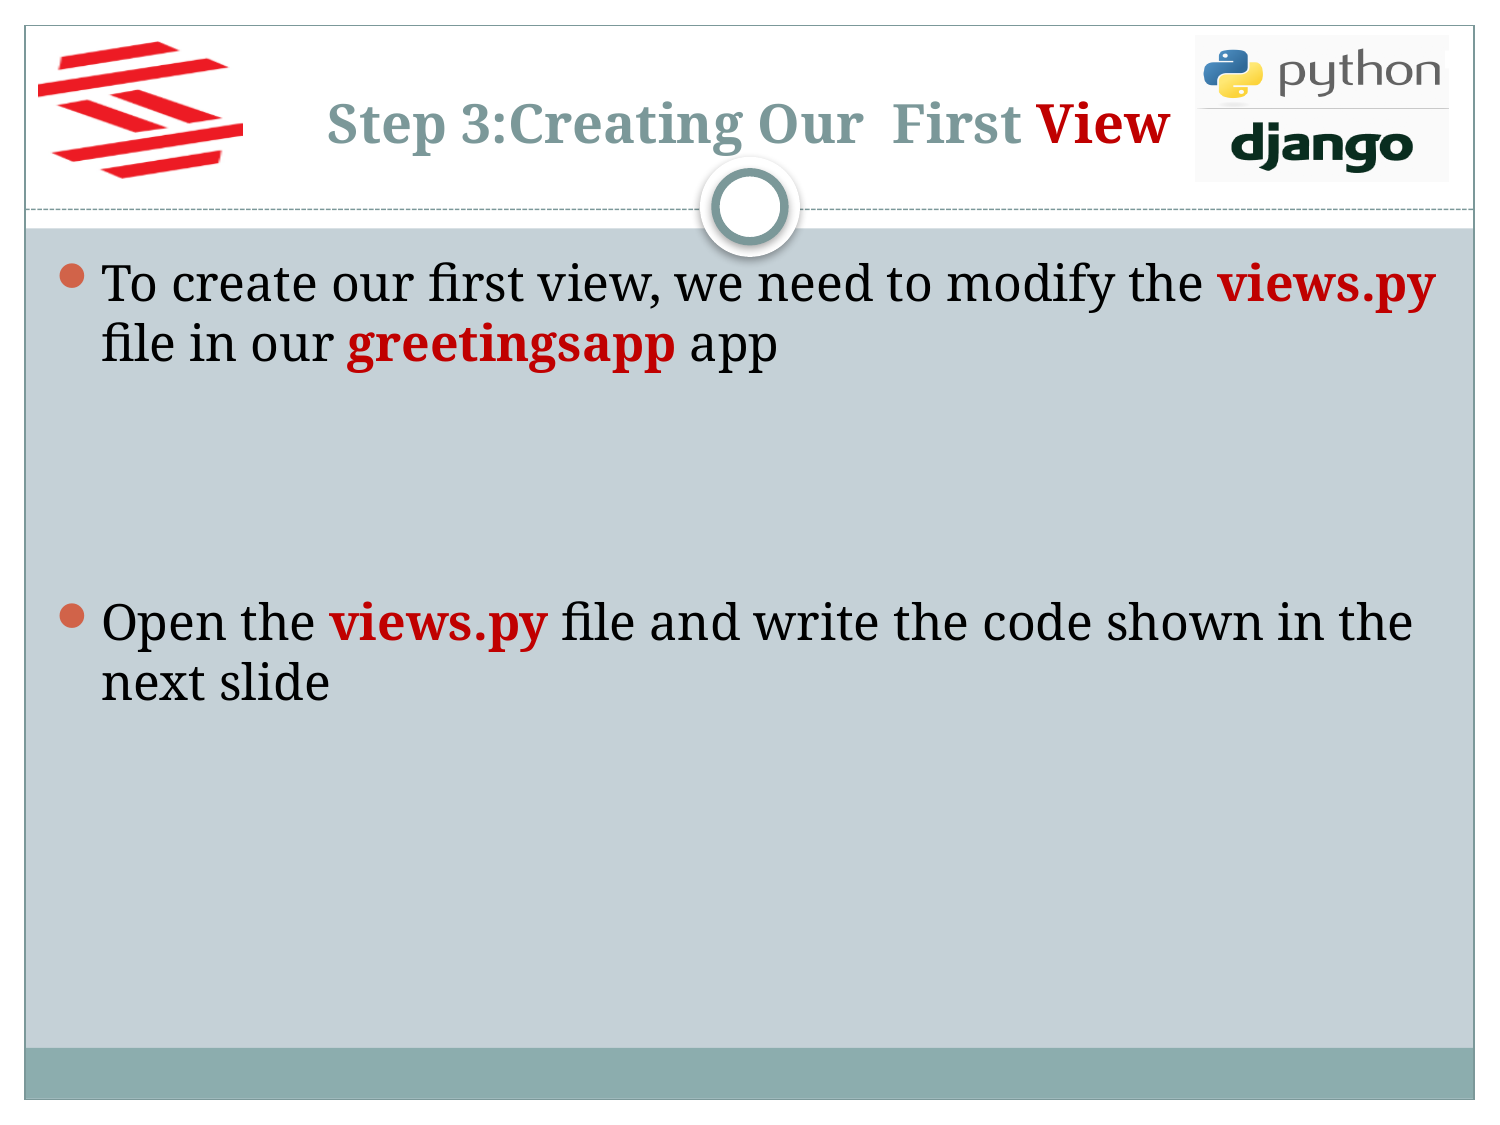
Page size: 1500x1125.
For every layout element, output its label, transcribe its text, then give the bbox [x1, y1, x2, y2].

picture [37, 40, 243, 185]
title Step 3:Creating Our First View [237, 37, 1190, 162]
list To create our first view, we need to modify the views.py file in our greetingsapp app Open the views.py file and write the code shown in the next slide [41, 243, 1471, 1125]
picture [1195, 34, 1449, 183]
